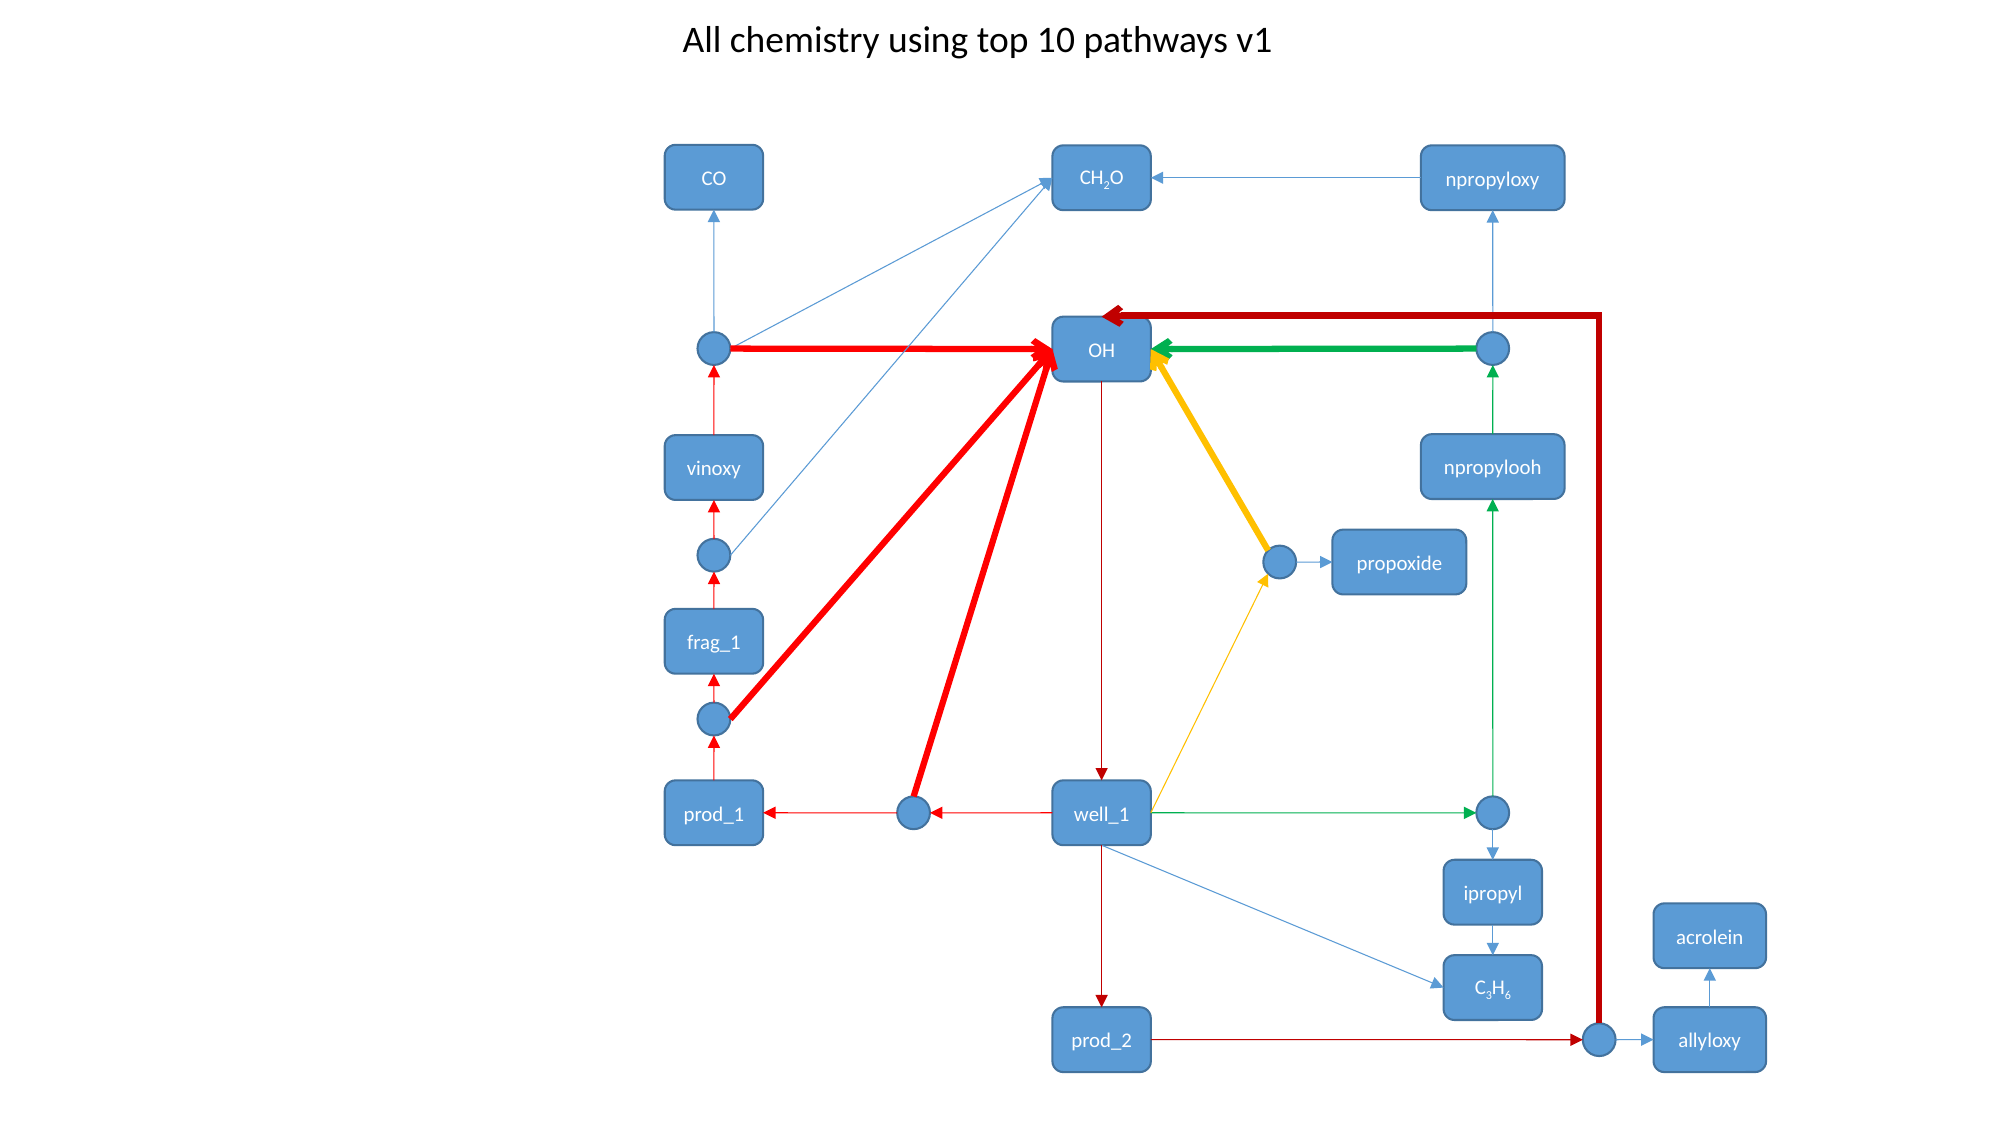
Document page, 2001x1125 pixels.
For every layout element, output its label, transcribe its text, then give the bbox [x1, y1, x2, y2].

text_box ipropyl [1444, 919, 1542, 926]
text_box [730, 349, 1053, 719]
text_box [1102, 919, 1444, 988]
text_box C3H6 [1442, 954, 1544, 1022]
text_box allyloxy [1652, 1006, 1768, 1074]
text_box All chemistry using top 10 pathways v1 [668, 7, 1288, 68]
text_box prod_1 [663, 779, 765, 847]
text_box [896, 795, 931, 831]
text_box [1581, 1022, 1617, 1058]
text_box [997, 421, 1704, 919]
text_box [730, 177, 1053, 349]
text_box frag_1 [663, 607, 730, 675]
text_box acrolein [1652, 902, 1768, 970]
text_box [1475, 331, 1511, 366]
text_box vinoxy [663, 434, 730, 501]
text_box [696, 701, 732, 737]
text_box [696, 331, 730, 366]
text_box [696, 537, 730, 573]
text_box npropyloxy [1419, 144, 1566, 212]
text_box OH [1053, 315, 1152, 383]
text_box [913, 719, 997, 797]
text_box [1150, 349, 1269, 421]
text_box CO [663, 143, 765, 211]
text_box CH2O [1051, 144, 1152, 212]
text_box prod_2 [1051, 1006, 1152, 1074]
